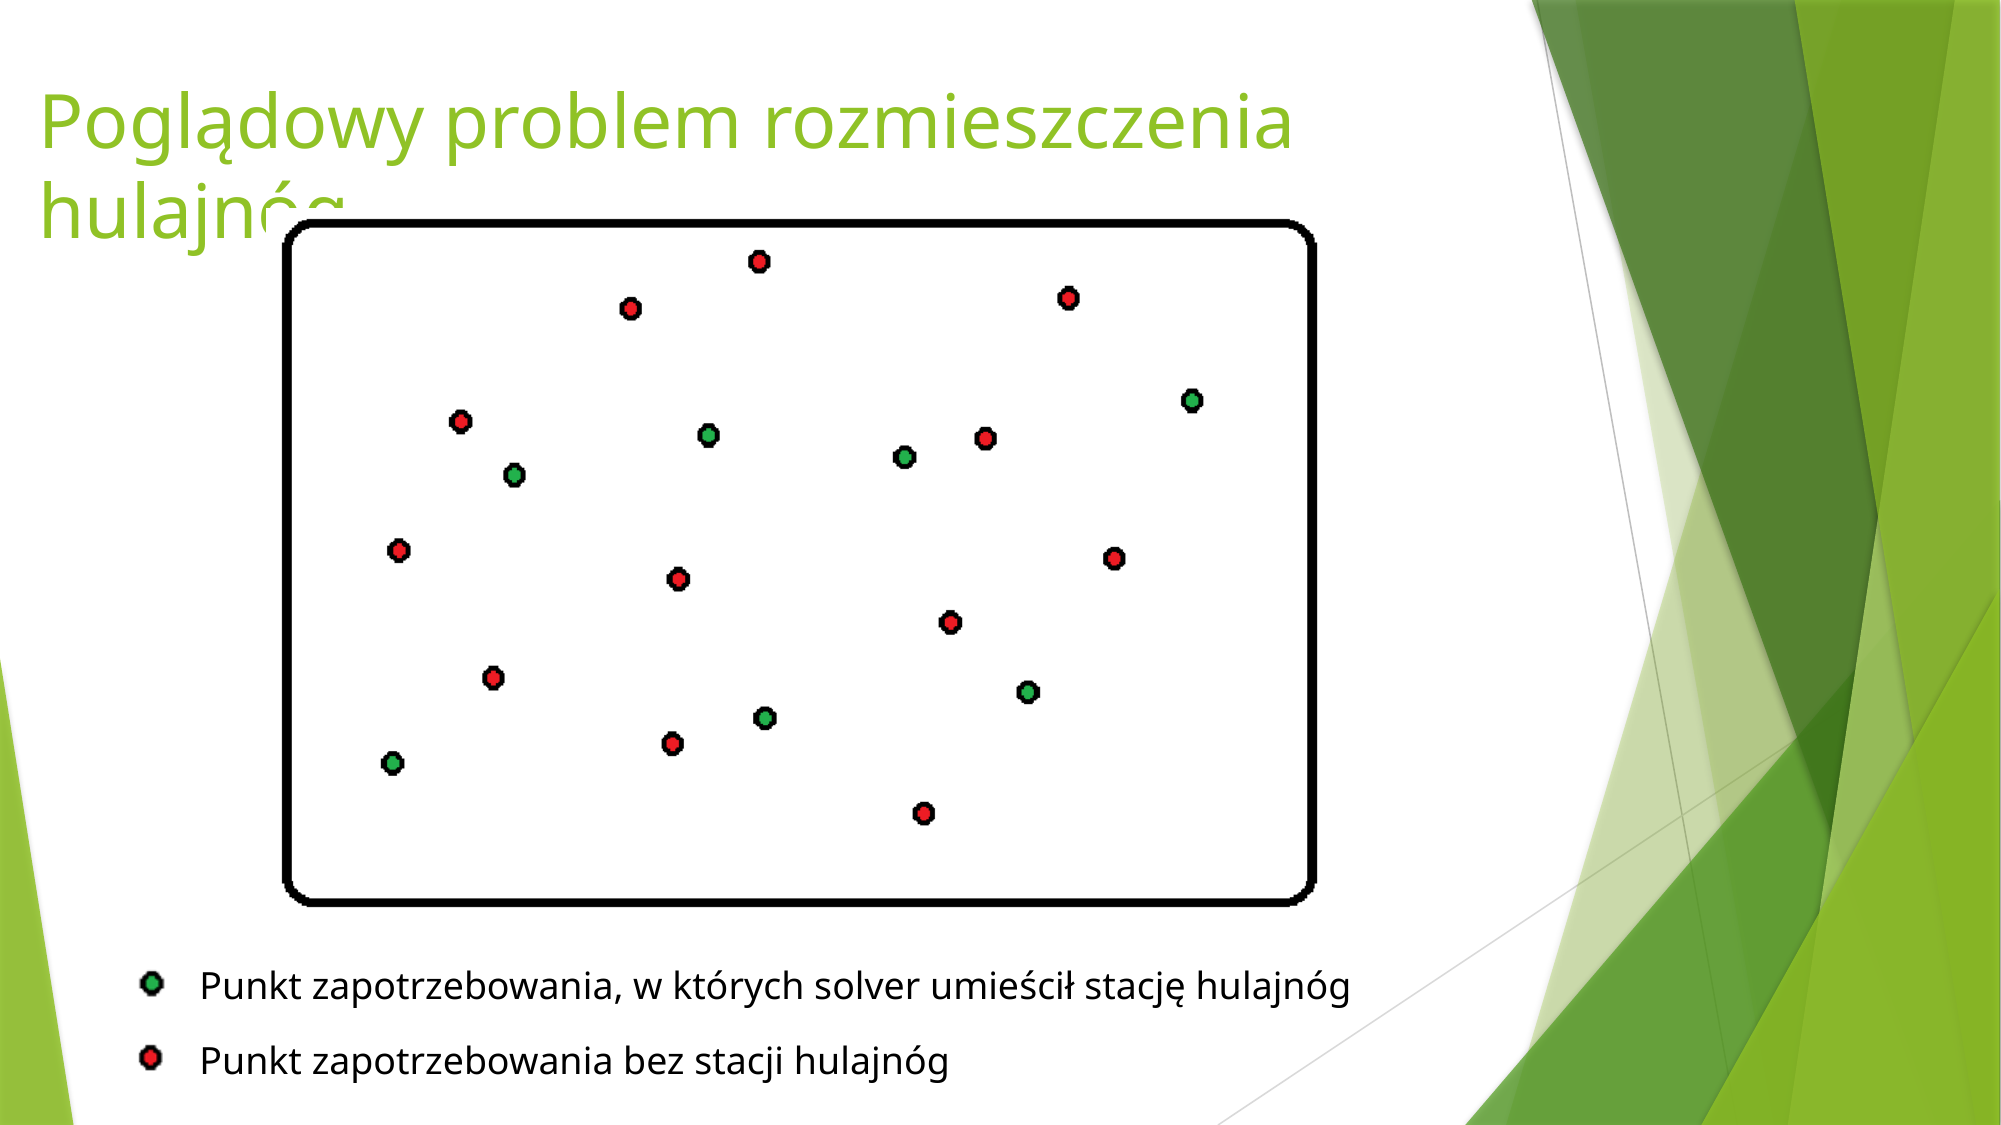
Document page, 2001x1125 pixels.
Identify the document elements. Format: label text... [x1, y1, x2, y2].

picture [110, 940, 196, 1026]
text_box Punkt zapotrzebowania, w których solver umieścił stację hulajnóg [199, 954, 1393, 1015]
title Poglądowy problem rozmieszczenia hulajnóg [23, 66, 1580, 284]
text_box Punkt zapotrzebowania bez stacji hulajnóg [188, 1029, 1393, 1090]
picture [121, 1027, 185, 1092]
picture [266, 207, 1338, 922]
